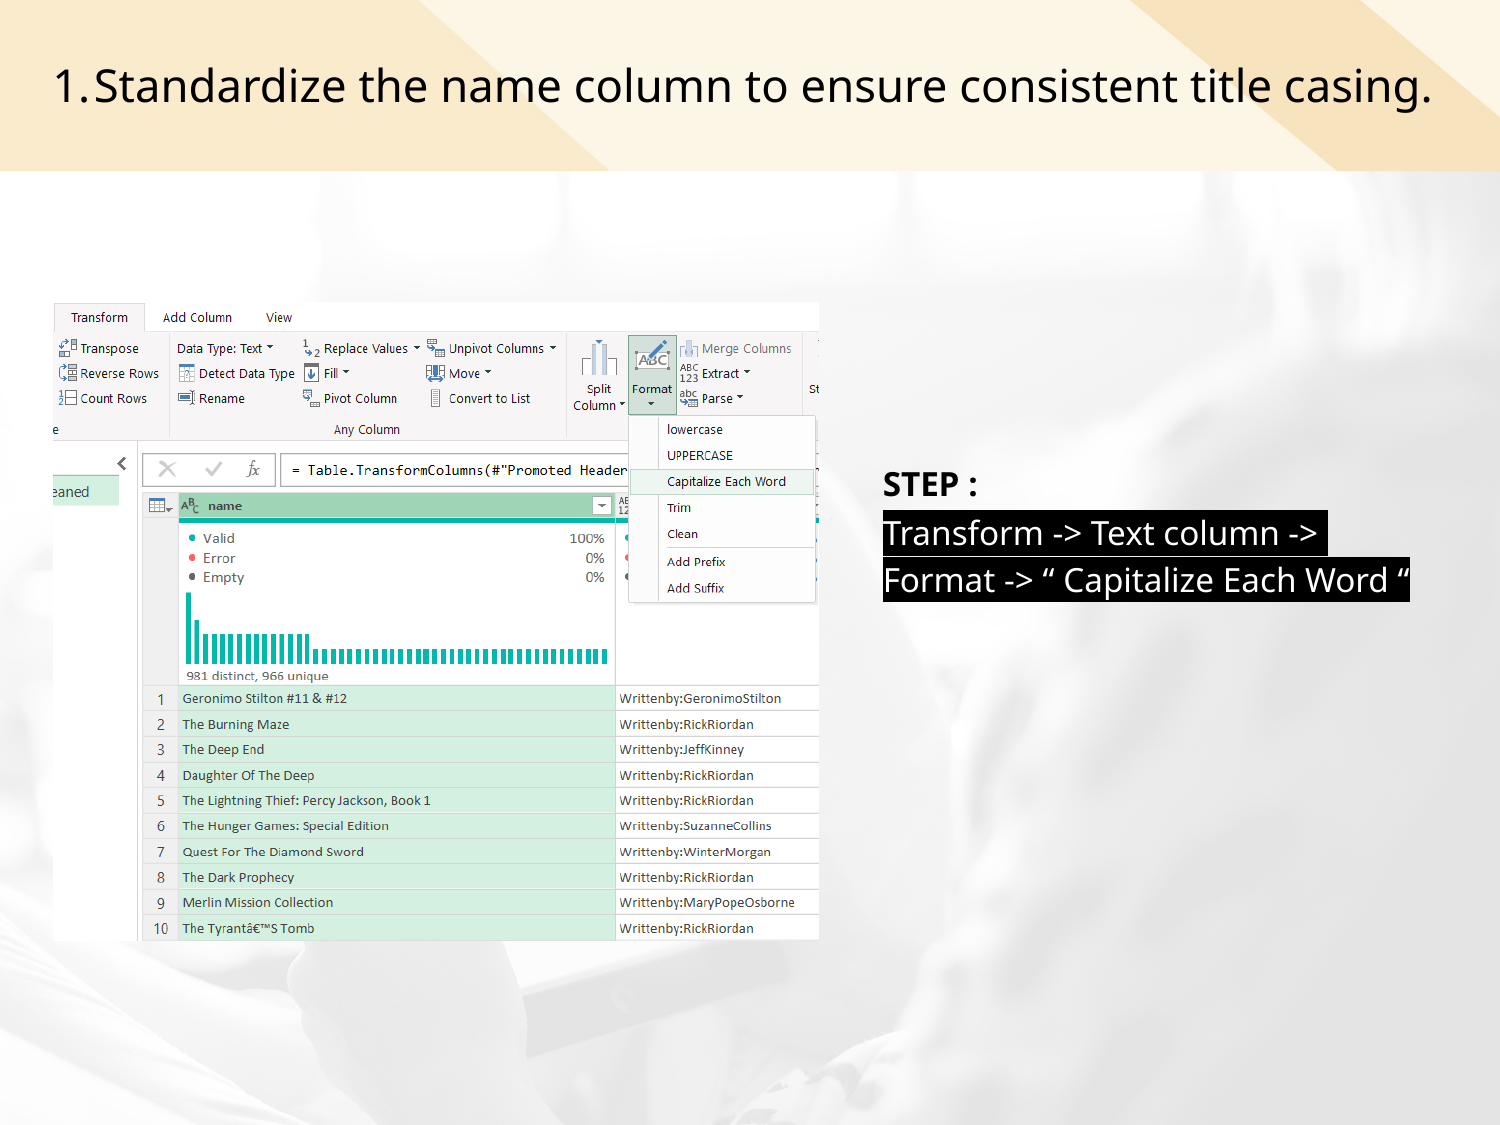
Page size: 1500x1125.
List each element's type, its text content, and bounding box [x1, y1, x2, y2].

picture [0, 0, 1500, 1125]
text_box STEP : [868, 456, 1412, 571]
text_box Transform -> Text column -> Format -> “ Capitalize Each Word “ [868, 505, 1447, 620]
title Standardize the name column to ensure consistent title casing. [37, 19, 1463, 150]
